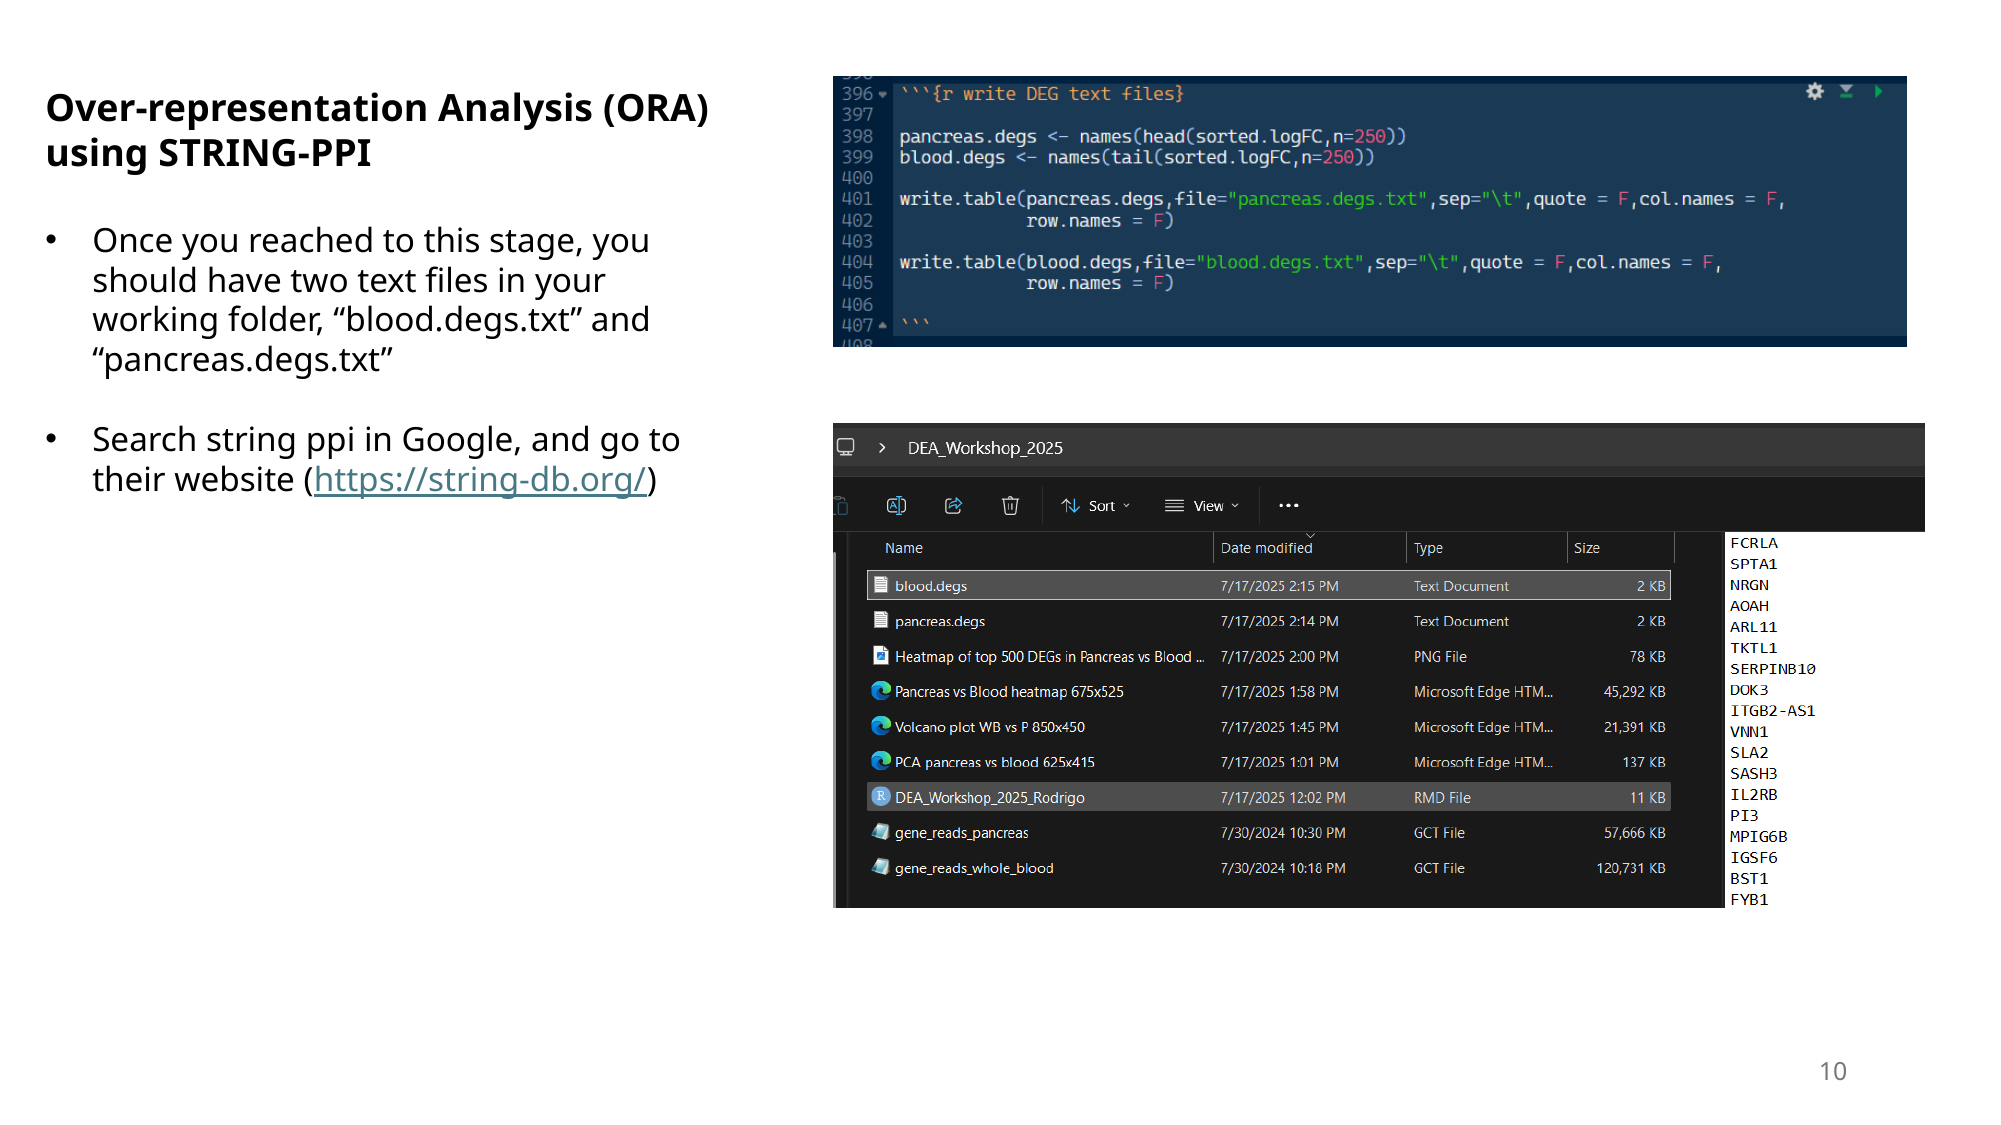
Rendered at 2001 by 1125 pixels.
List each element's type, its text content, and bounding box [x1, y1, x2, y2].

picture [833, 423, 1926, 909]
text_box Over-representation Analysis (ORA) using STRING-PPI Once you reached to this stage, you should have two text files in your working folder, “blood.degs.txt” and “pancreas.degs.txt” Search string ppi in Google, and go to their website (https://string-db.org/) [30, 76, 739, 591]
slide_number 10 [1412, 1042, 1863, 1103]
picture [833, 75, 1907, 348]
